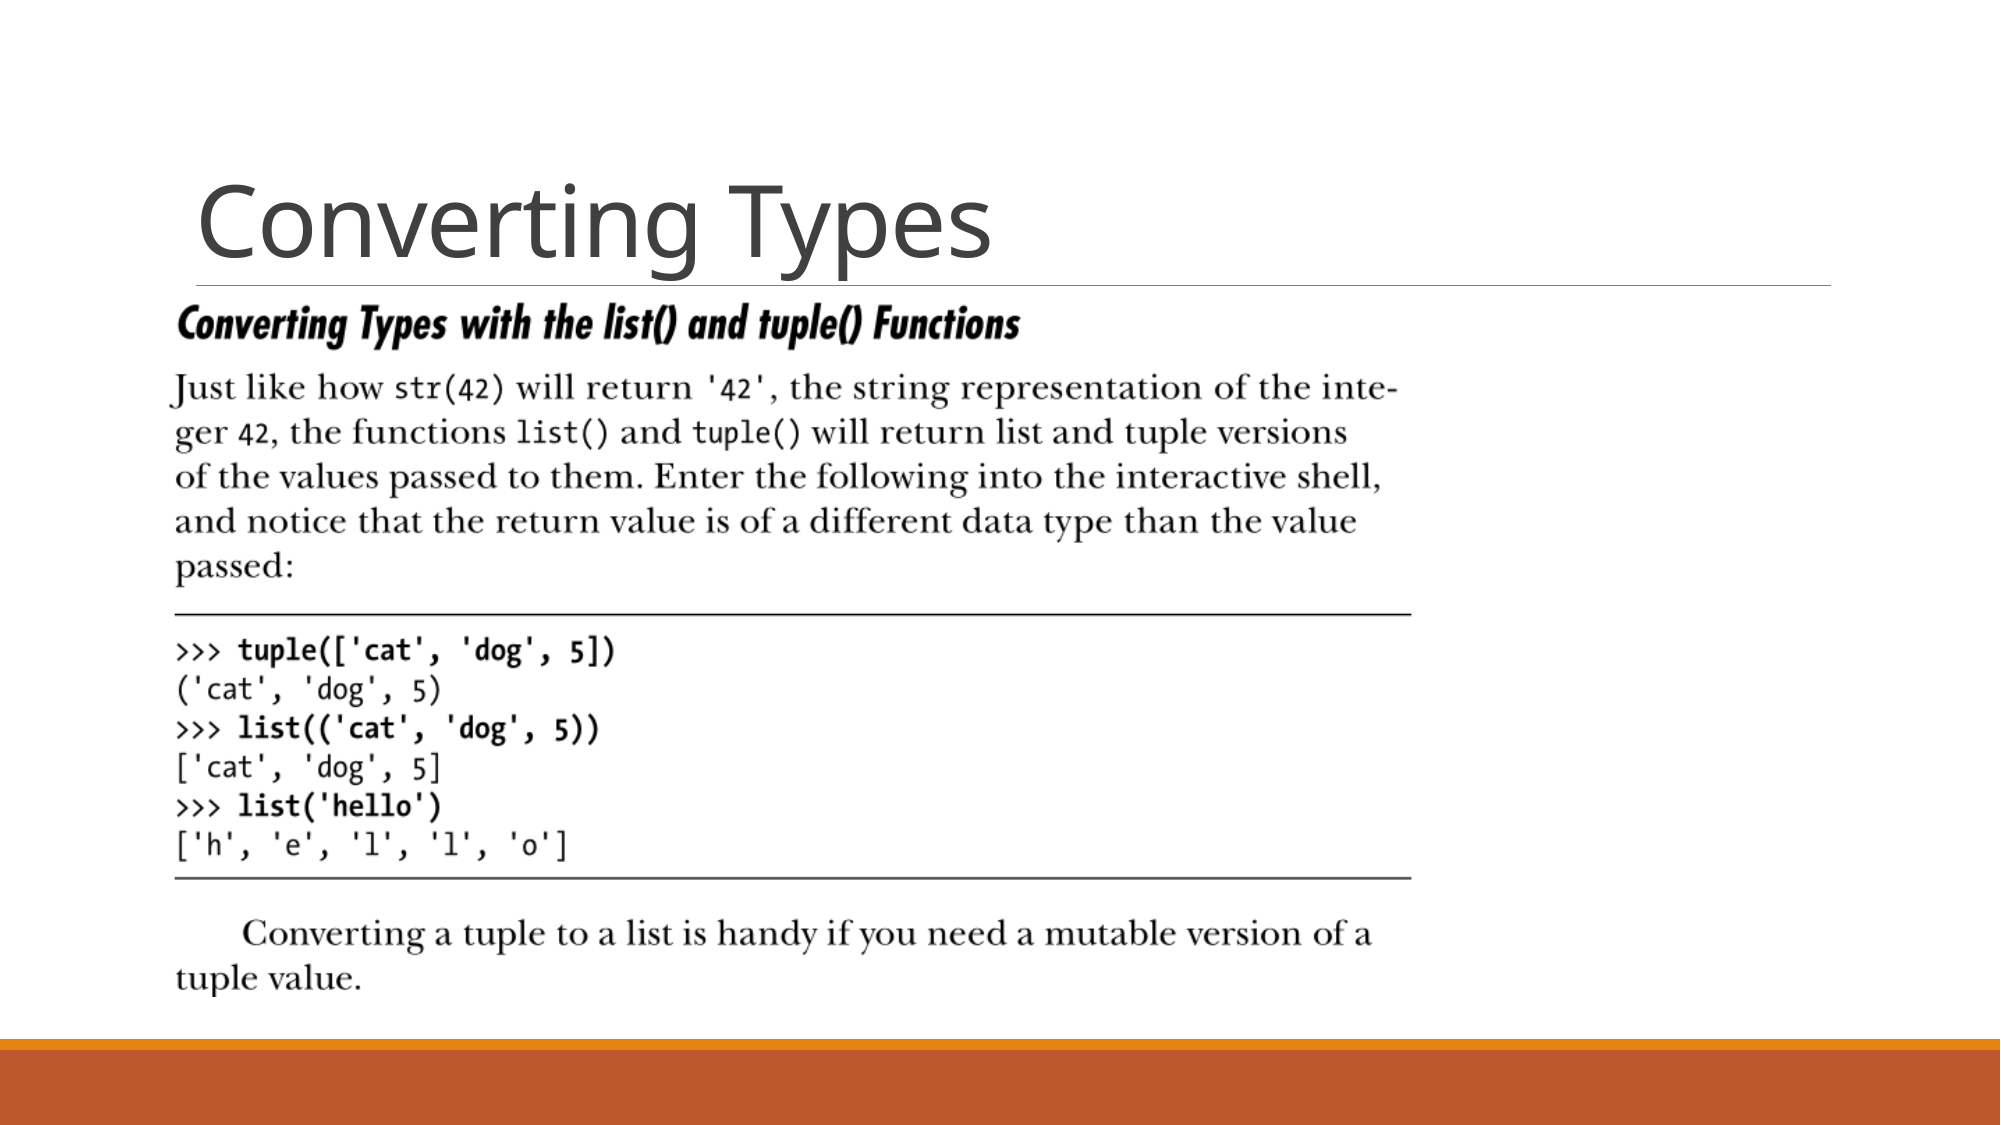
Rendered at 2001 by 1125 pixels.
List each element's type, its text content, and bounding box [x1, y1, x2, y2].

title Converting Types [180, 47, 1830, 285]
picture [167, 301, 1453, 998]
